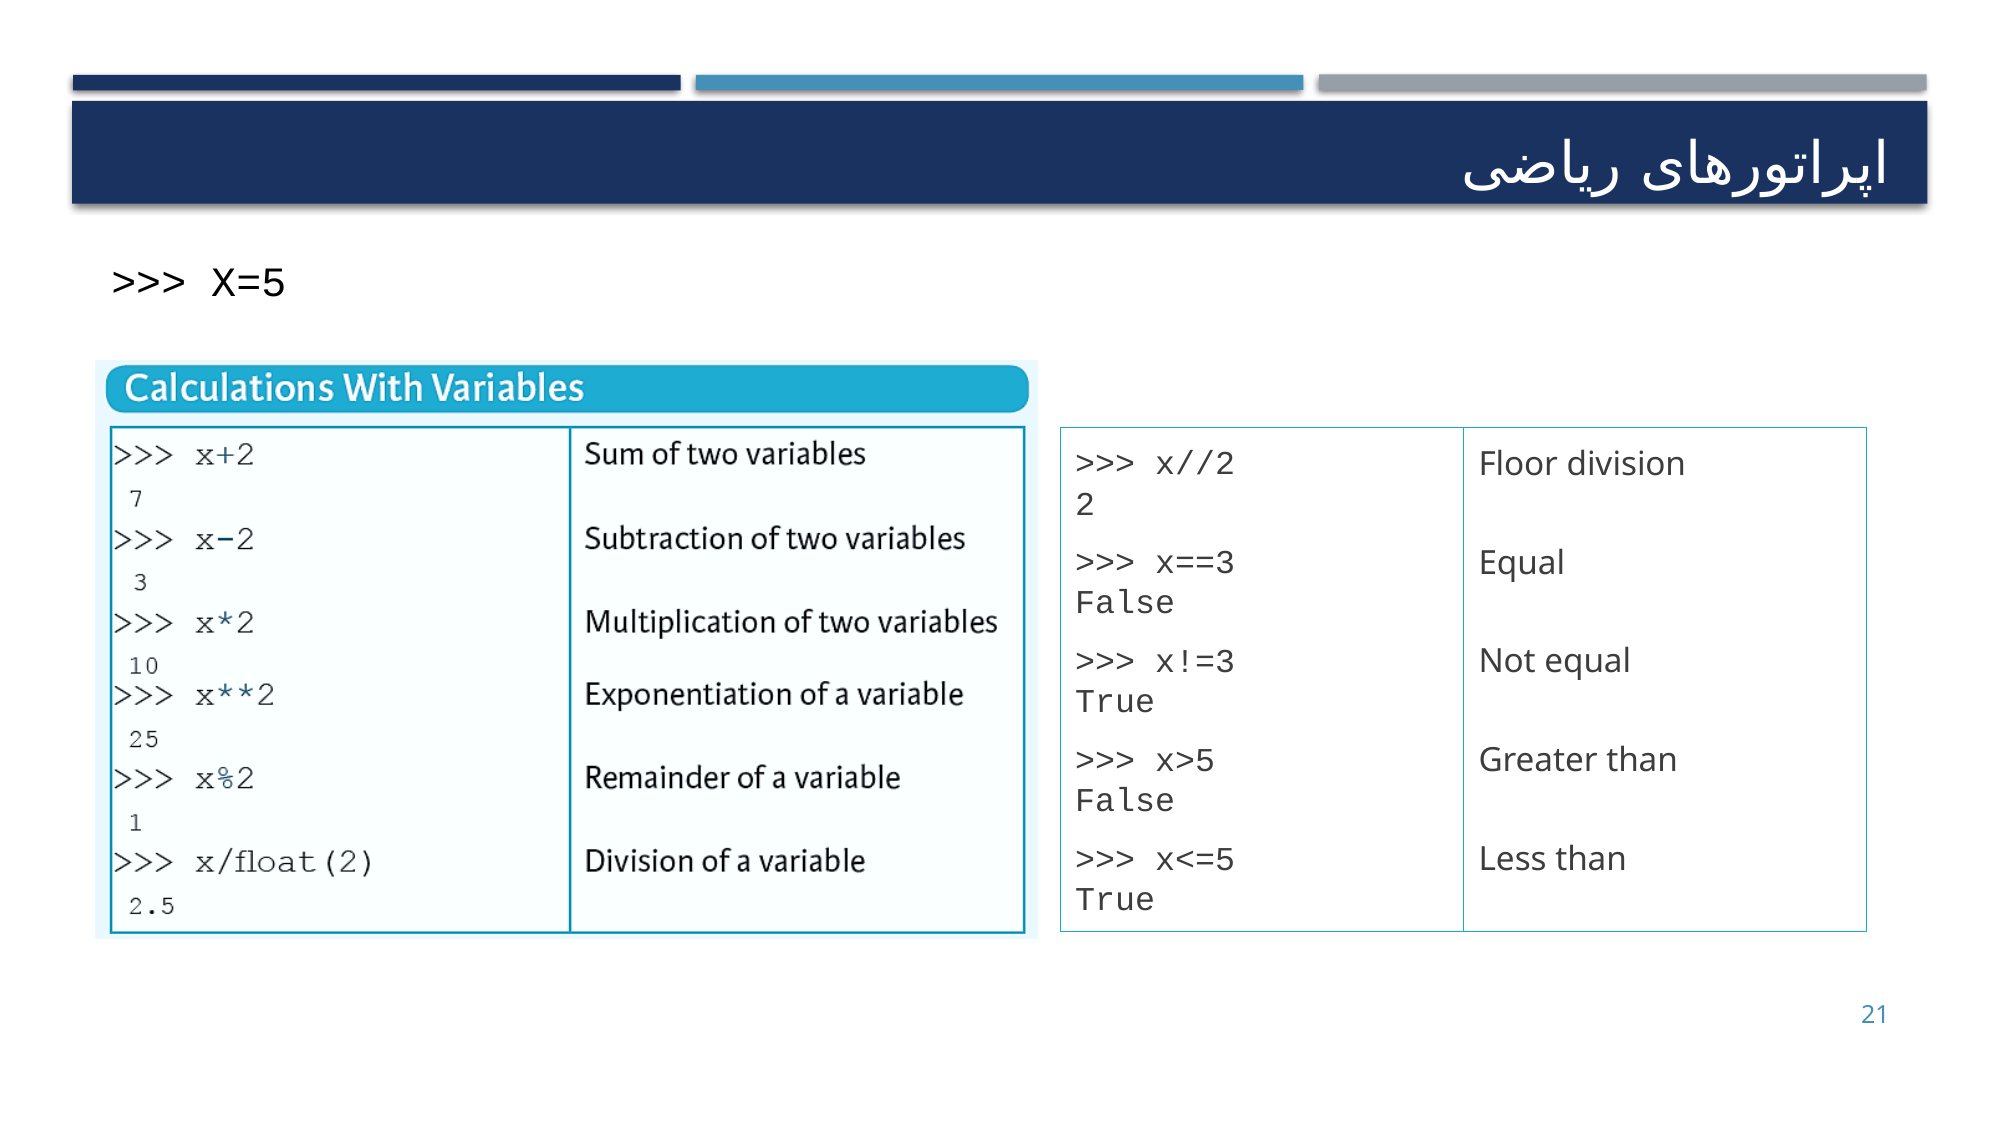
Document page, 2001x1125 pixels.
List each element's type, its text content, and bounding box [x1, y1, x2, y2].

list >>> x//2 2 >>> x==3 False >>> x!=3 True >>> x>5 False >>> x<=5 True [1060, 427, 1463, 932]
title اپراتورهای ریاضی [95, 115, 1905, 203]
text_box Floor division Equal Not equal Greater than Less than [1463, 427, 1867, 932]
picture [94, 360, 1038, 940]
slide_number 21 [1732, 985, 1905, 1046]
text_box >>> X=5 [96, 246, 302, 312]
